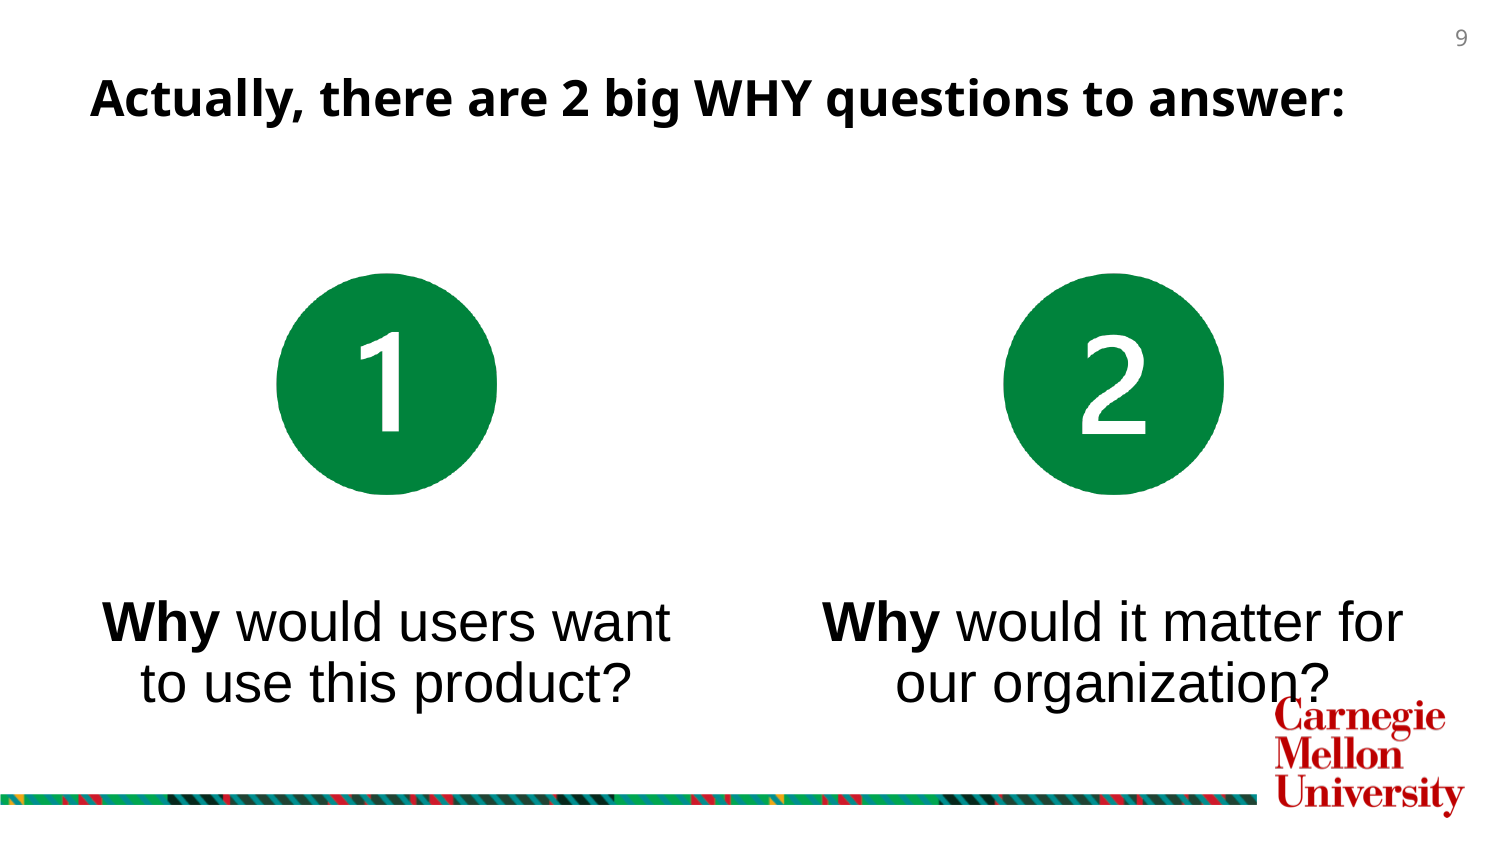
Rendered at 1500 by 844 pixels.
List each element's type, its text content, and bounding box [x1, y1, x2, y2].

picture [1275, 696, 1465, 818]
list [74, 196, 1426, 760]
picture [1, 795, 1256, 805]
title Actually, there are 2 big WHY questions to answer: [75, 59, 1425, 160]
